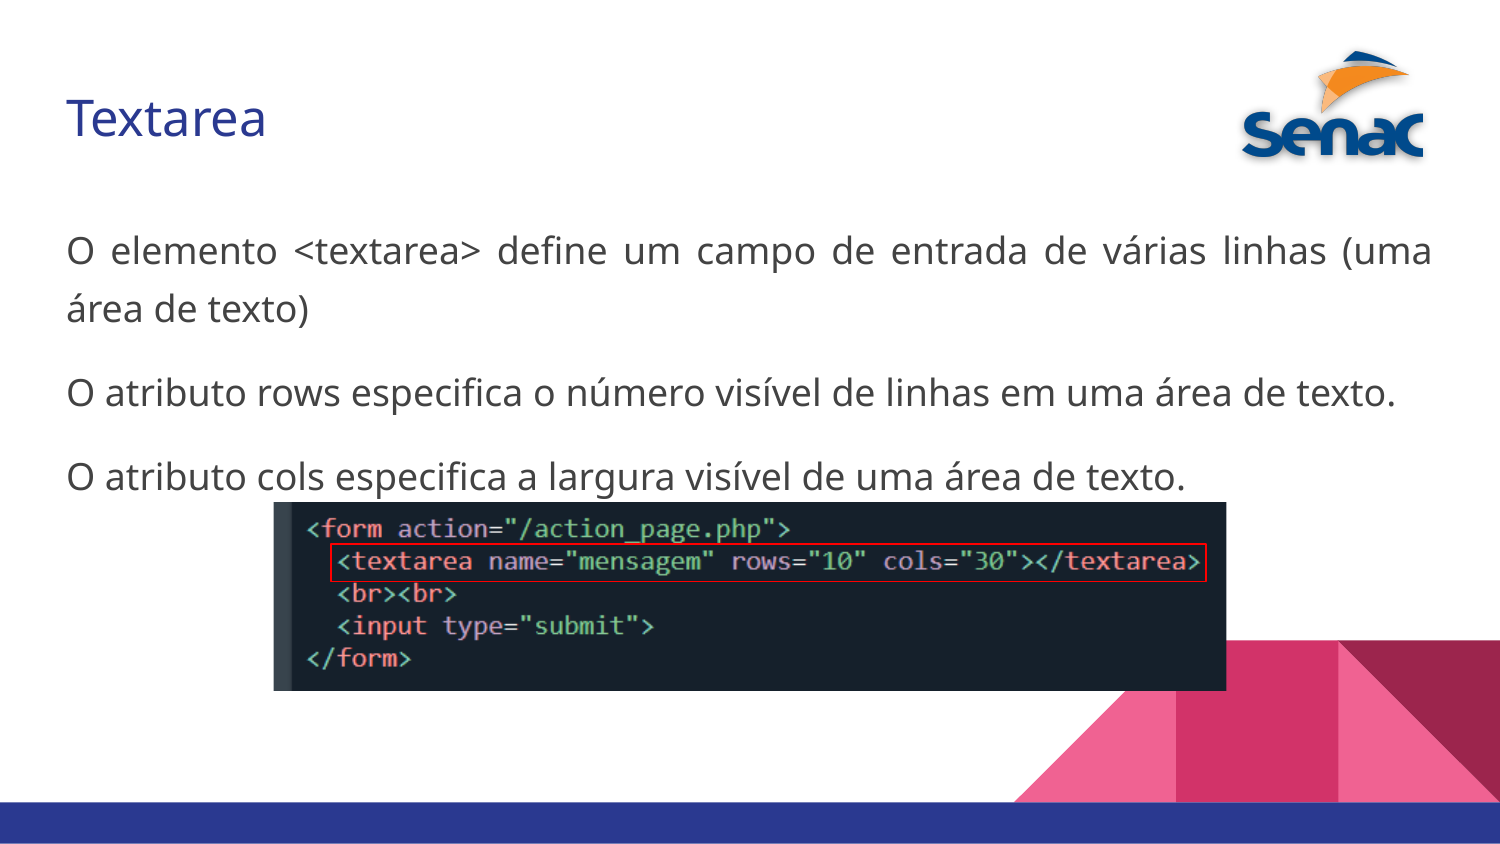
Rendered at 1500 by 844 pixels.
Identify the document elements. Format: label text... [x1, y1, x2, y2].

list O elemento <textarea> define um campo de entrada de várias linhas (uma área de texto) O atributo rows especifica o número visível de linhas em uma área de texto. O atributo cols especifica a largura visível de uma área de texto. [51, 201, 1449, 750]
title Textarea [51, 67, 1243, 167]
picture [1242, 50, 1423, 157]
picture [273, 502, 1227, 691]
